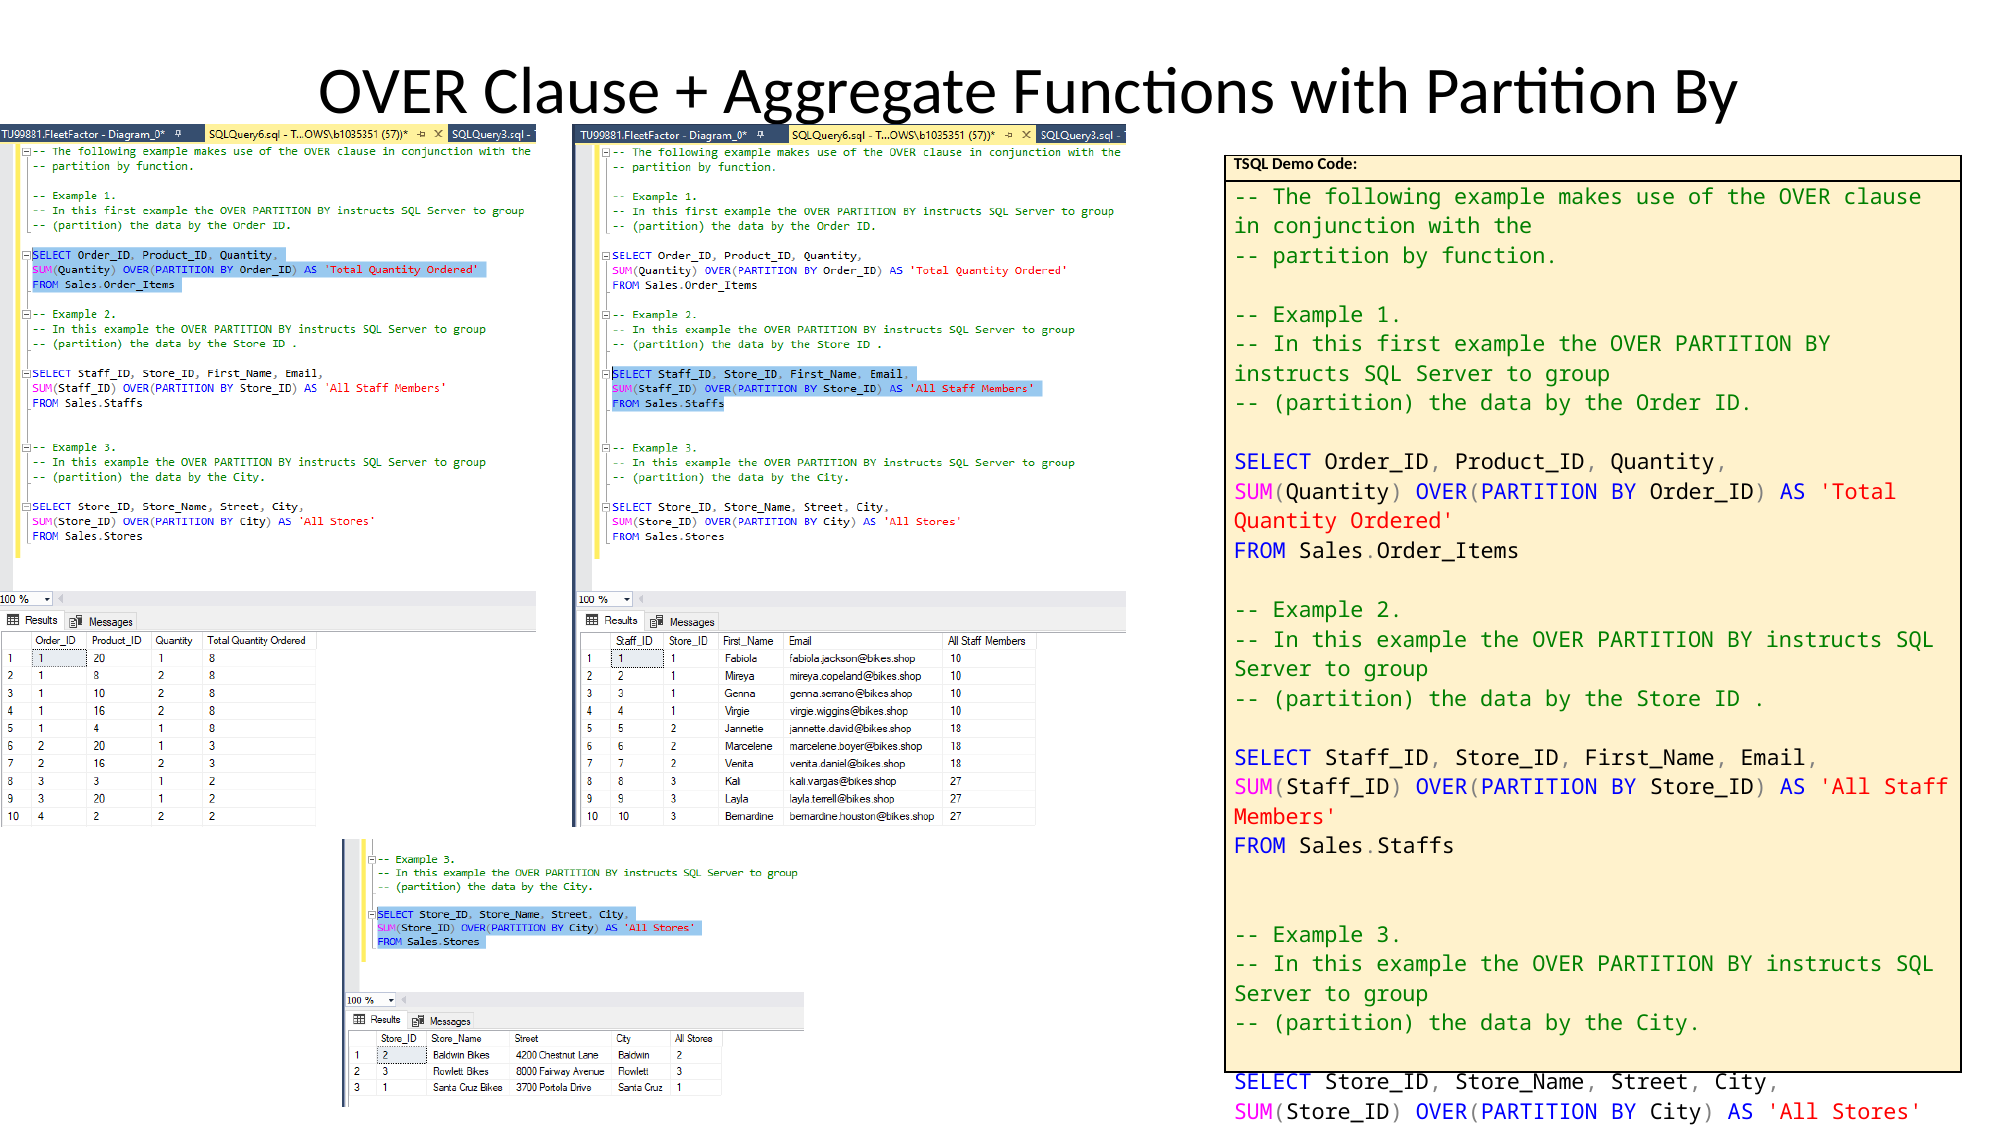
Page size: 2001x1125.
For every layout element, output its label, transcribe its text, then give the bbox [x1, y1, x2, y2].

table_cell -- The following example makes use of the OVER clause in conjunction with the -- partition by function. -- Example 1. -- In this first example the OVER PARTITION BY instructs SQL Server to group -- (partition) the data by the Order ID. SELECT Order_ID, Product_ID, Quantity, SUM(Quantity) OVER(PARTITION BY Order_ID) AS 'Total Quantity Ordered' FROM Sales.Order_Items -- Example 2. -- In this example the OVER PARTITION BY instructs SQL Server to group -- (partition) the data by the Store ID . SELECT Staff_ID, Store_ID, First_Name, Email, SUM(Staff_ID) OVER(PARTITION BY Store_ID) AS 'All Staff Members' FROM Sales.Staffs -- Example 3. -- In this example the OVER PARTITION BY instructs SQL Server to group -- (partition) the data by the City. SELECT Store_ID, Store_Name, Street, City, SUM(Store_ID) OVER(PARTITION BY City) AS 'All Stores' FROM Sales.Stores [1226, 182, 1960, 1071]
picture [0, 124, 536, 827]
text_box OVER Clause + Aggregate Functions with Partition By [237, 39, 1822, 134]
picture [572, 124, 1126, 827]
picture [342, 839, 804, 1107]
table_header TSQL Demo Code: [1226, 156, 1960, 180]
